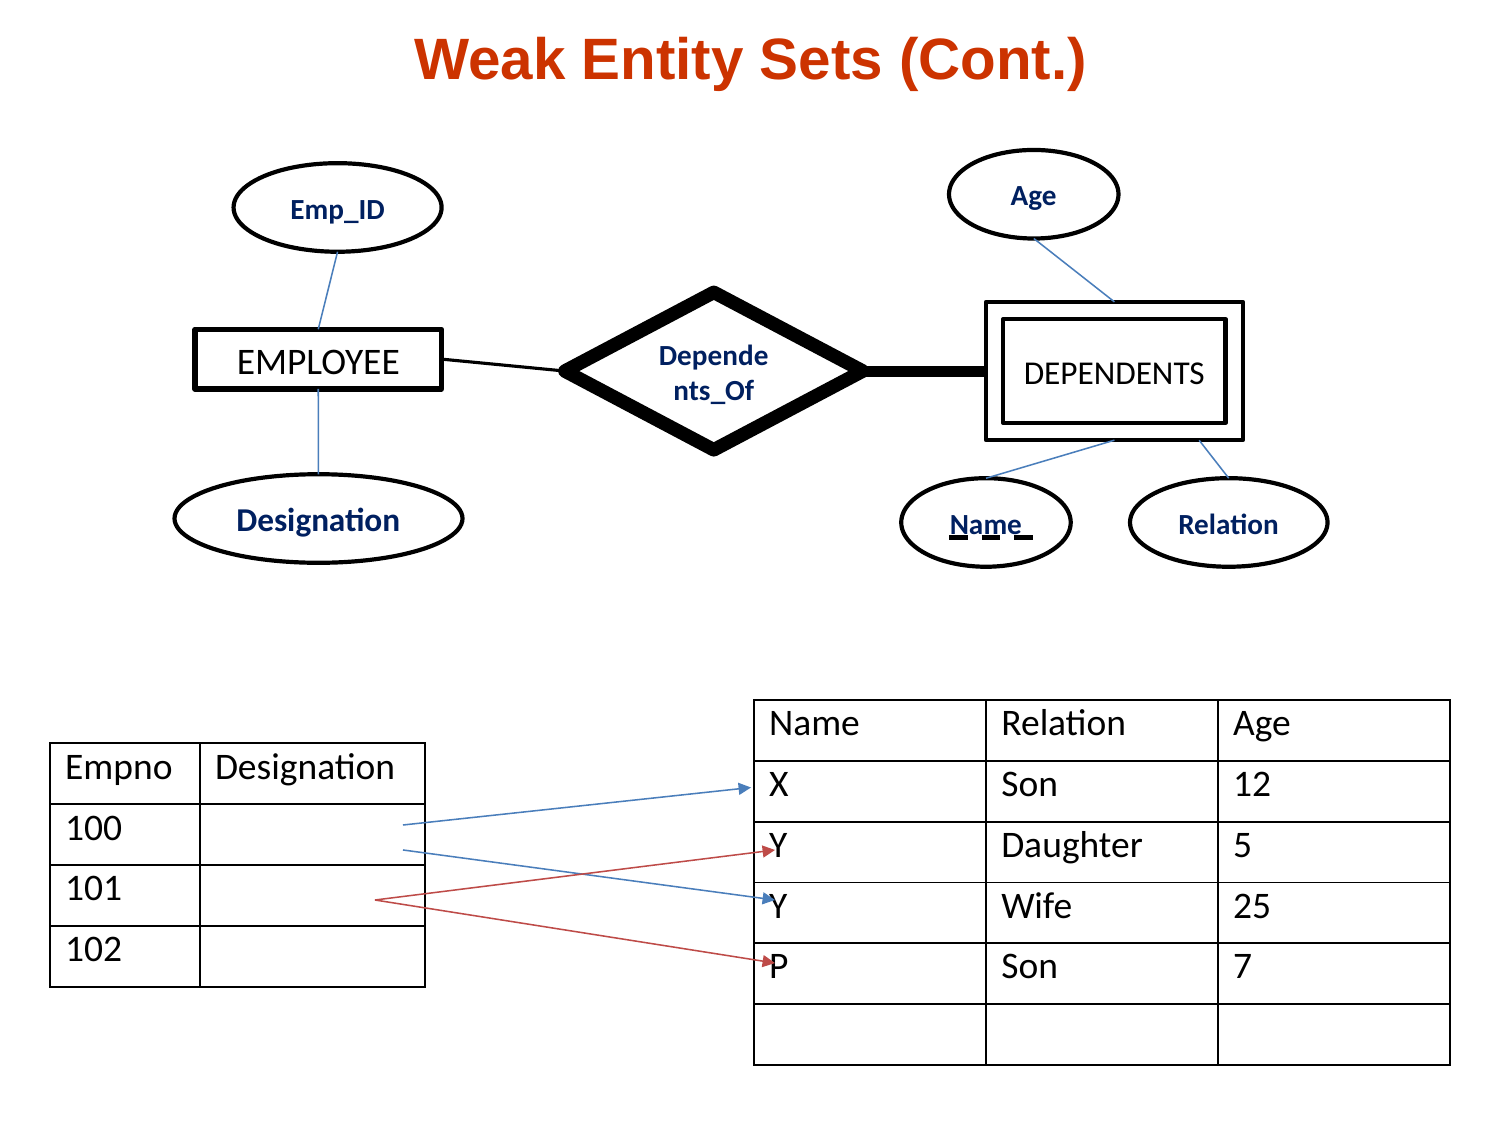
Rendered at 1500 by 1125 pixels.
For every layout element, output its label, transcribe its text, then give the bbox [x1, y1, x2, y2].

table_header Name [755, 701, 985, 760]
text_box Weak Entity Sets (Cont.) [88, 0, 1414, 113]
table_header Empno [51, 744, 199, 803]
table_header Designation [201, 744, 424, 803]
table_cell [987, 1005, 1217, 1064]
table_cell P [755, 944, 985, 1003]
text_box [174, 149, 1328, 567]
table_cell 101 [51, 866, 199, 925]
table_cell [201, 805, 424, 864]
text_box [374, 899, 776, 964]
table_cell Son [987, 944, 1217, 1003]
table_cell Son [987, 762, 1217, 821]
table_cell 25 [1219, 883, 1449, 942]
table_cell [201, 866, 369, 925]
table_cell Y [779, 883, 985, 942]
table_cell Wife [987, 883, 1217, 942]
table_cell 5 [1219, 823, 1449, 882]
table_cell Daughter [987, 823, 1217, 882]
table_cell 7 [1219, 944, 1449, 1003]
table_cell 102 [51, 927, 199, 986]
table_cell [1219, 1005, 1449, 1064]
table_header Age [1219, 701, 1449, 760]
table_cell Y [755, 823, 985, 882]
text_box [374, 849, 776, 899]
table_cell [755, 1005, 985, 1064]
table_cell 100 [51, 805, 199, 864]
table_cell X [755, 762, 985, 821]
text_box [402, 787, 752, 826]
table_cell [201, 927, 424, 986]
table_cell 12 [1219, 762, 1449, 821]
table_header Relation [987, 701, 1217, 760]
